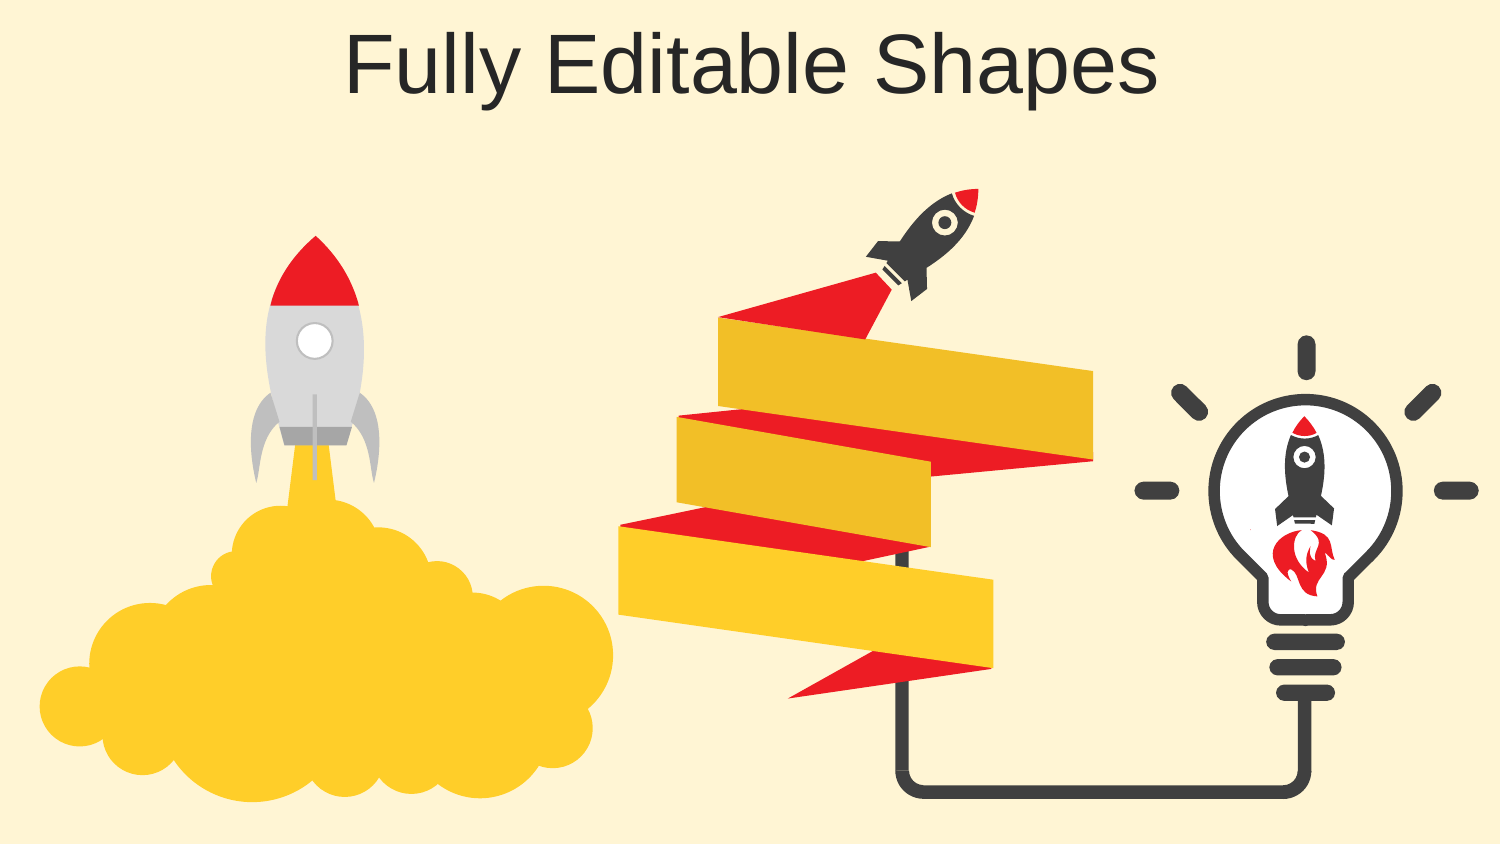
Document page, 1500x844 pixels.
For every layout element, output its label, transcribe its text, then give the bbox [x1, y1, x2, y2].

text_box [39, 434, 614, 803]
list Fully Editable Shapes [39, 15, 1464, 105]
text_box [895, 334, 1480, 800]
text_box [250, 235, 380, 484]
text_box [618, 199, 1094, 699]
